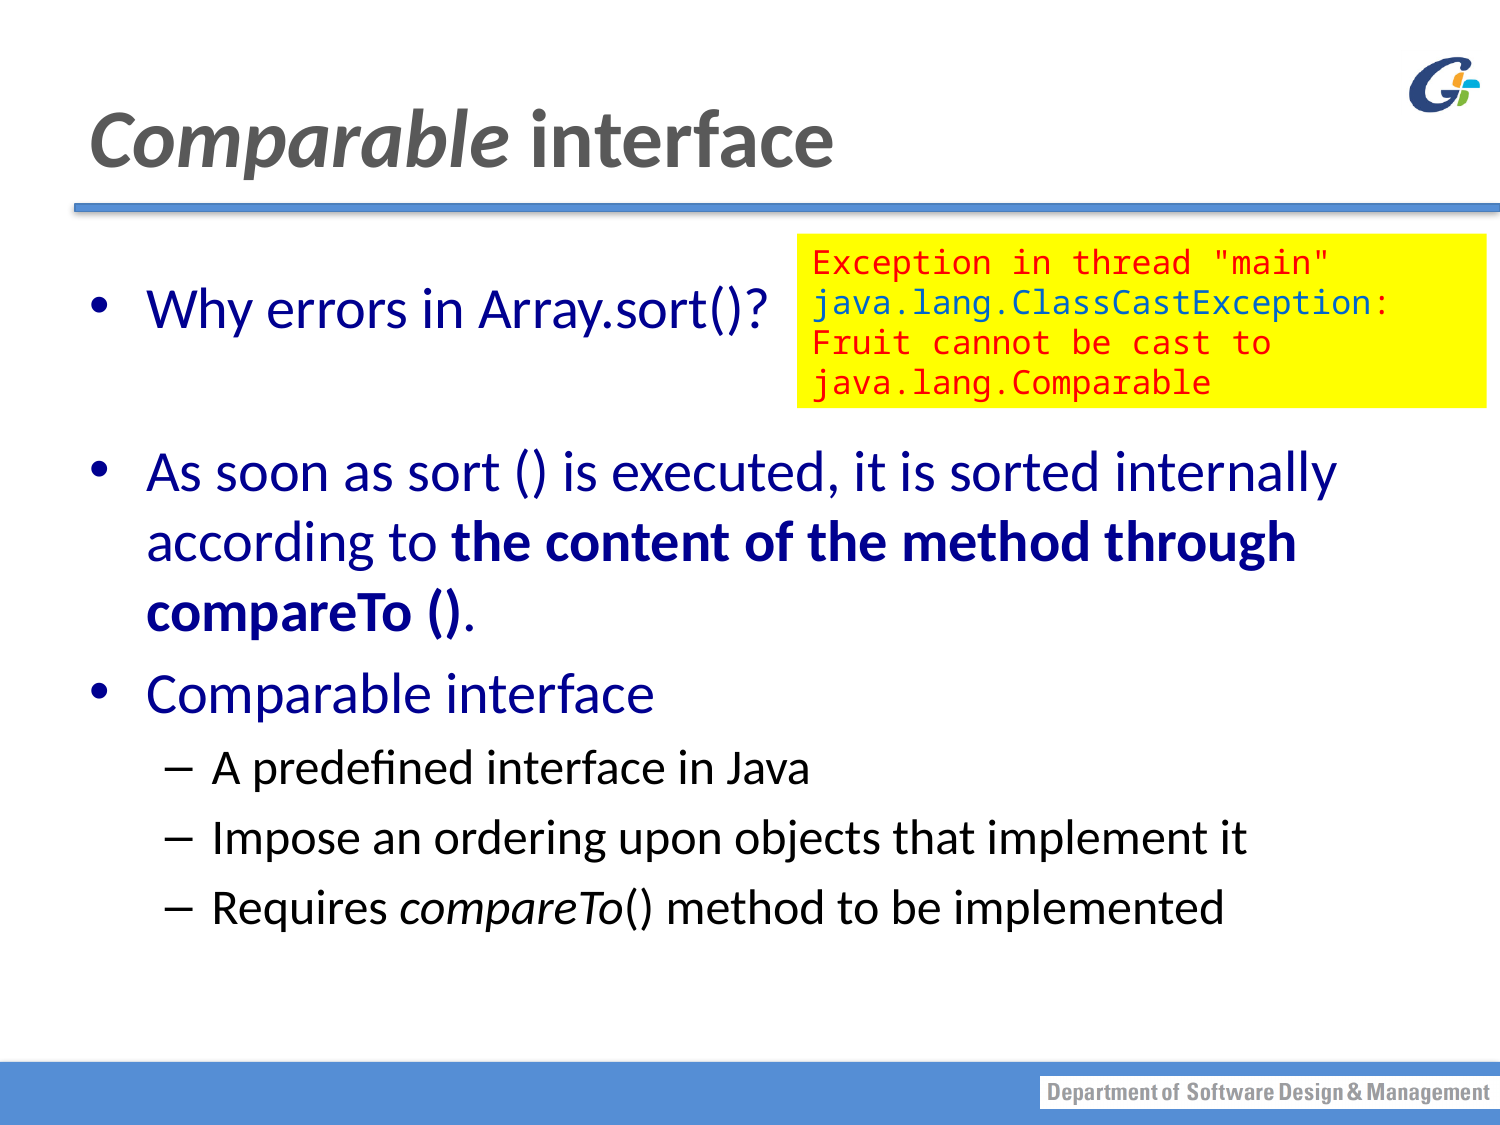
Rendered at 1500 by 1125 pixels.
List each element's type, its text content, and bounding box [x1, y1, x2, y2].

title Comparable interface [75, 76, 1425, 225]
list Why errors in Array.sort()? As soon as sort () is executed, it is sorted internally according to the content of the method through compareTo (). Comparable interface A predefined interface in Java Impose an ordering upon objects that implement it Requires compareTo() method to be implemented [75, 262, 1425, 1064]
picture [1040, 1076, 1500, 1109]
picture [1401, 50, 1482, 115]
text_box Exception in thread "main" java.lang.ClassCastException: Fruit cannot be cast to java.lang.Comparable [797, 233, 1487, 409]
